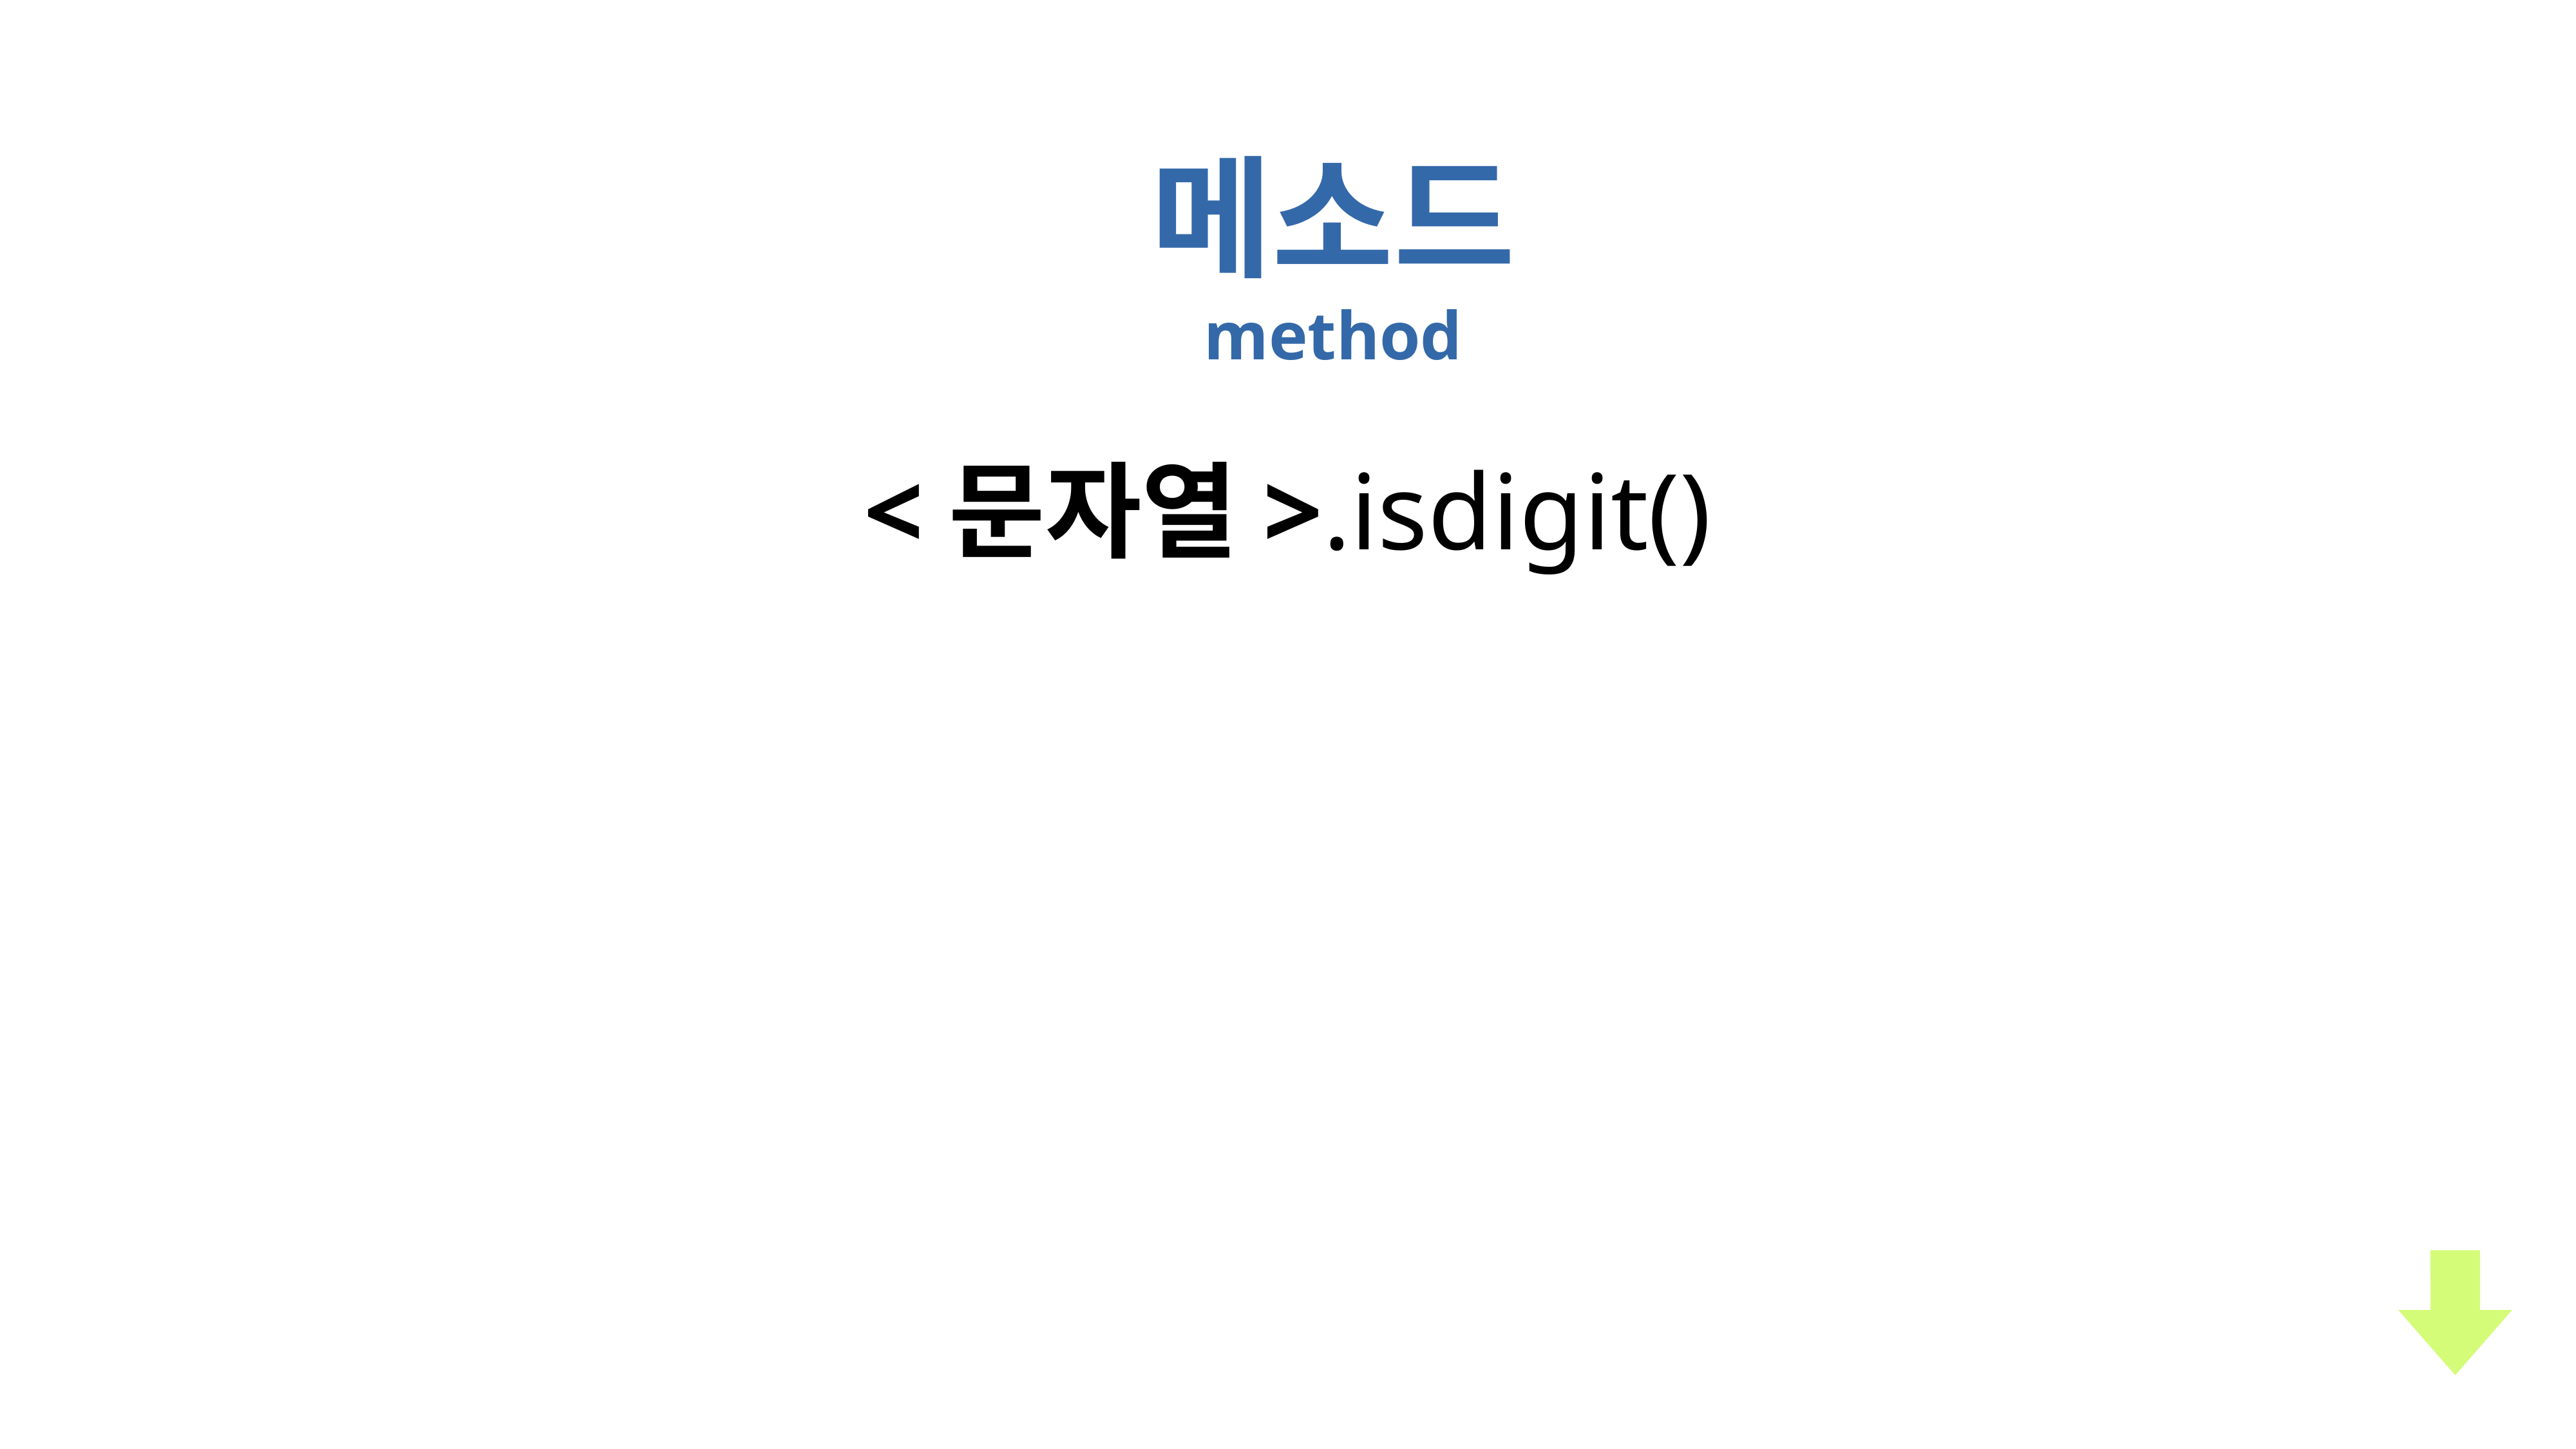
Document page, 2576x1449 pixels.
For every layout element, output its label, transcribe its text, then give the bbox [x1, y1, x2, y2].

text_box <문자열>.isdigit() [677, 437, 1899, 578]
text_box 메소드 method [1111, 70, 1555, 379]
text_box [2398, 1250, 2512, 1376]
